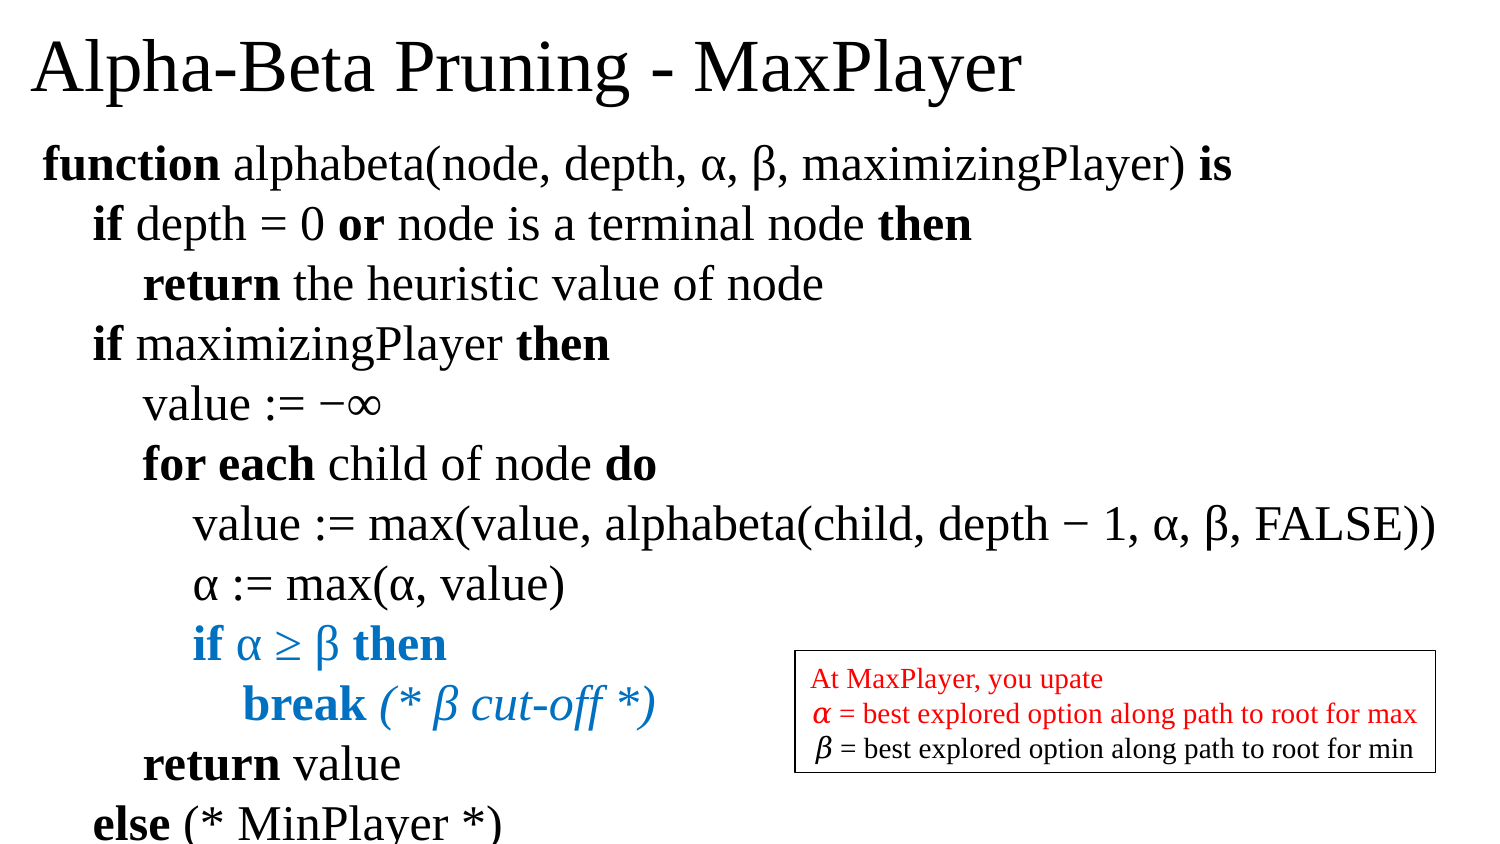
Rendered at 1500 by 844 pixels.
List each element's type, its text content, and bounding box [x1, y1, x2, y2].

text_box At MaxPlayer, you upate 𝛼 = best explored option along path to root for max 𝛽 = best explored option along path to root for min [795, 650, 1436, 773]
title Alpha-Beta Pruning - MaxPlayer [15, 19, 1485, 105]
list function alphabeta(node, depth, α, β, maximizingPlayer) is if depth = 0 or node is a terminal node then return the heuristic value of node if maximizingPlayer then value := −∞ for each child of node do value := max(value, alphabeta(child, depth − 1, α, β, FALSE)) α := max(α, value) if α ≥ β then break (* β cut-off *) return value else (* MinPlayer *) [15, 115, 1485, 844]
